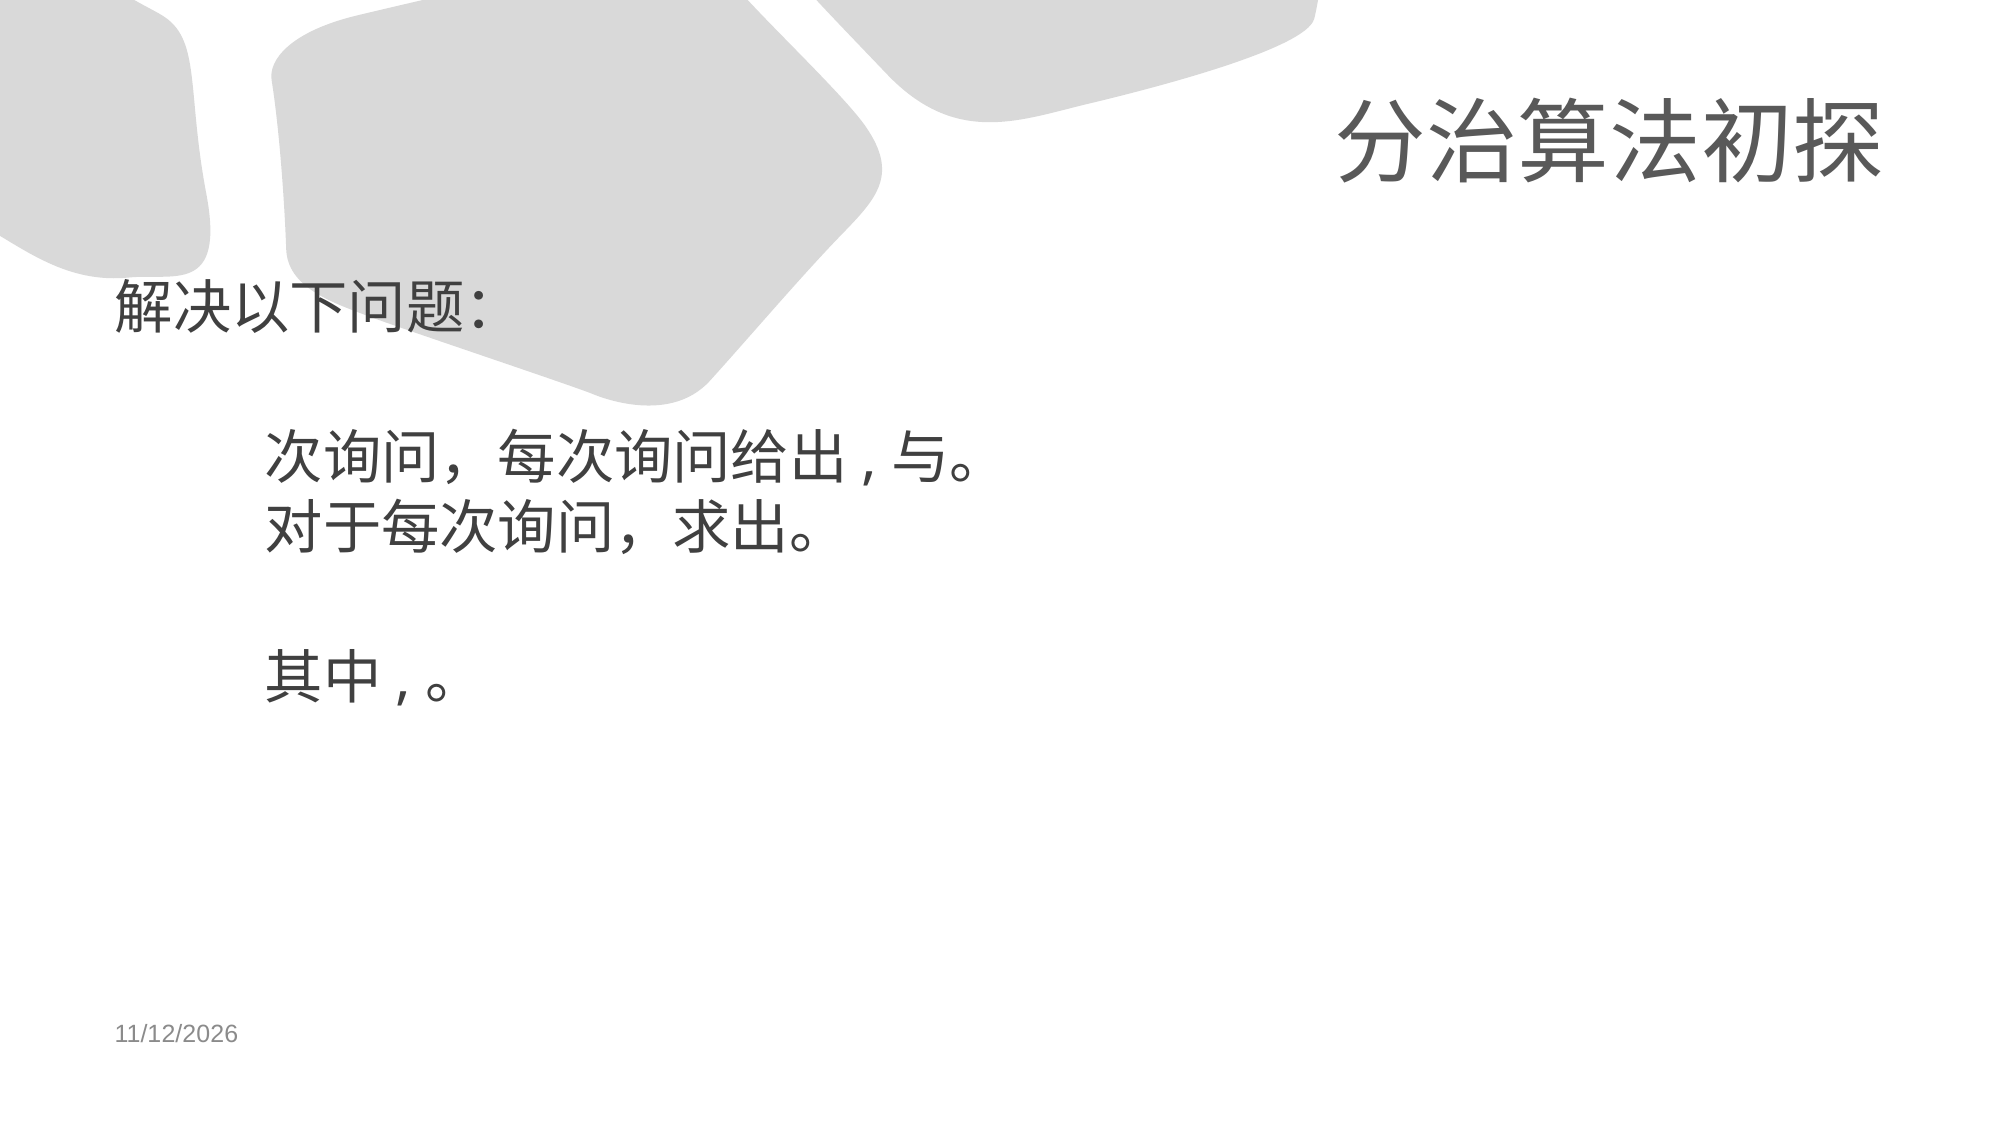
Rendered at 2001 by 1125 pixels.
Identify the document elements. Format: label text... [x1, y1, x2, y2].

list 解决以下问题： 次询问，每次询问给出,与。 对于每次询问，求出。 其中,。 [99, 262, 1900, 1005]
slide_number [99, 1002, 567, 1063]
title 分治算法初探 [99, 45, 1900, 233]
